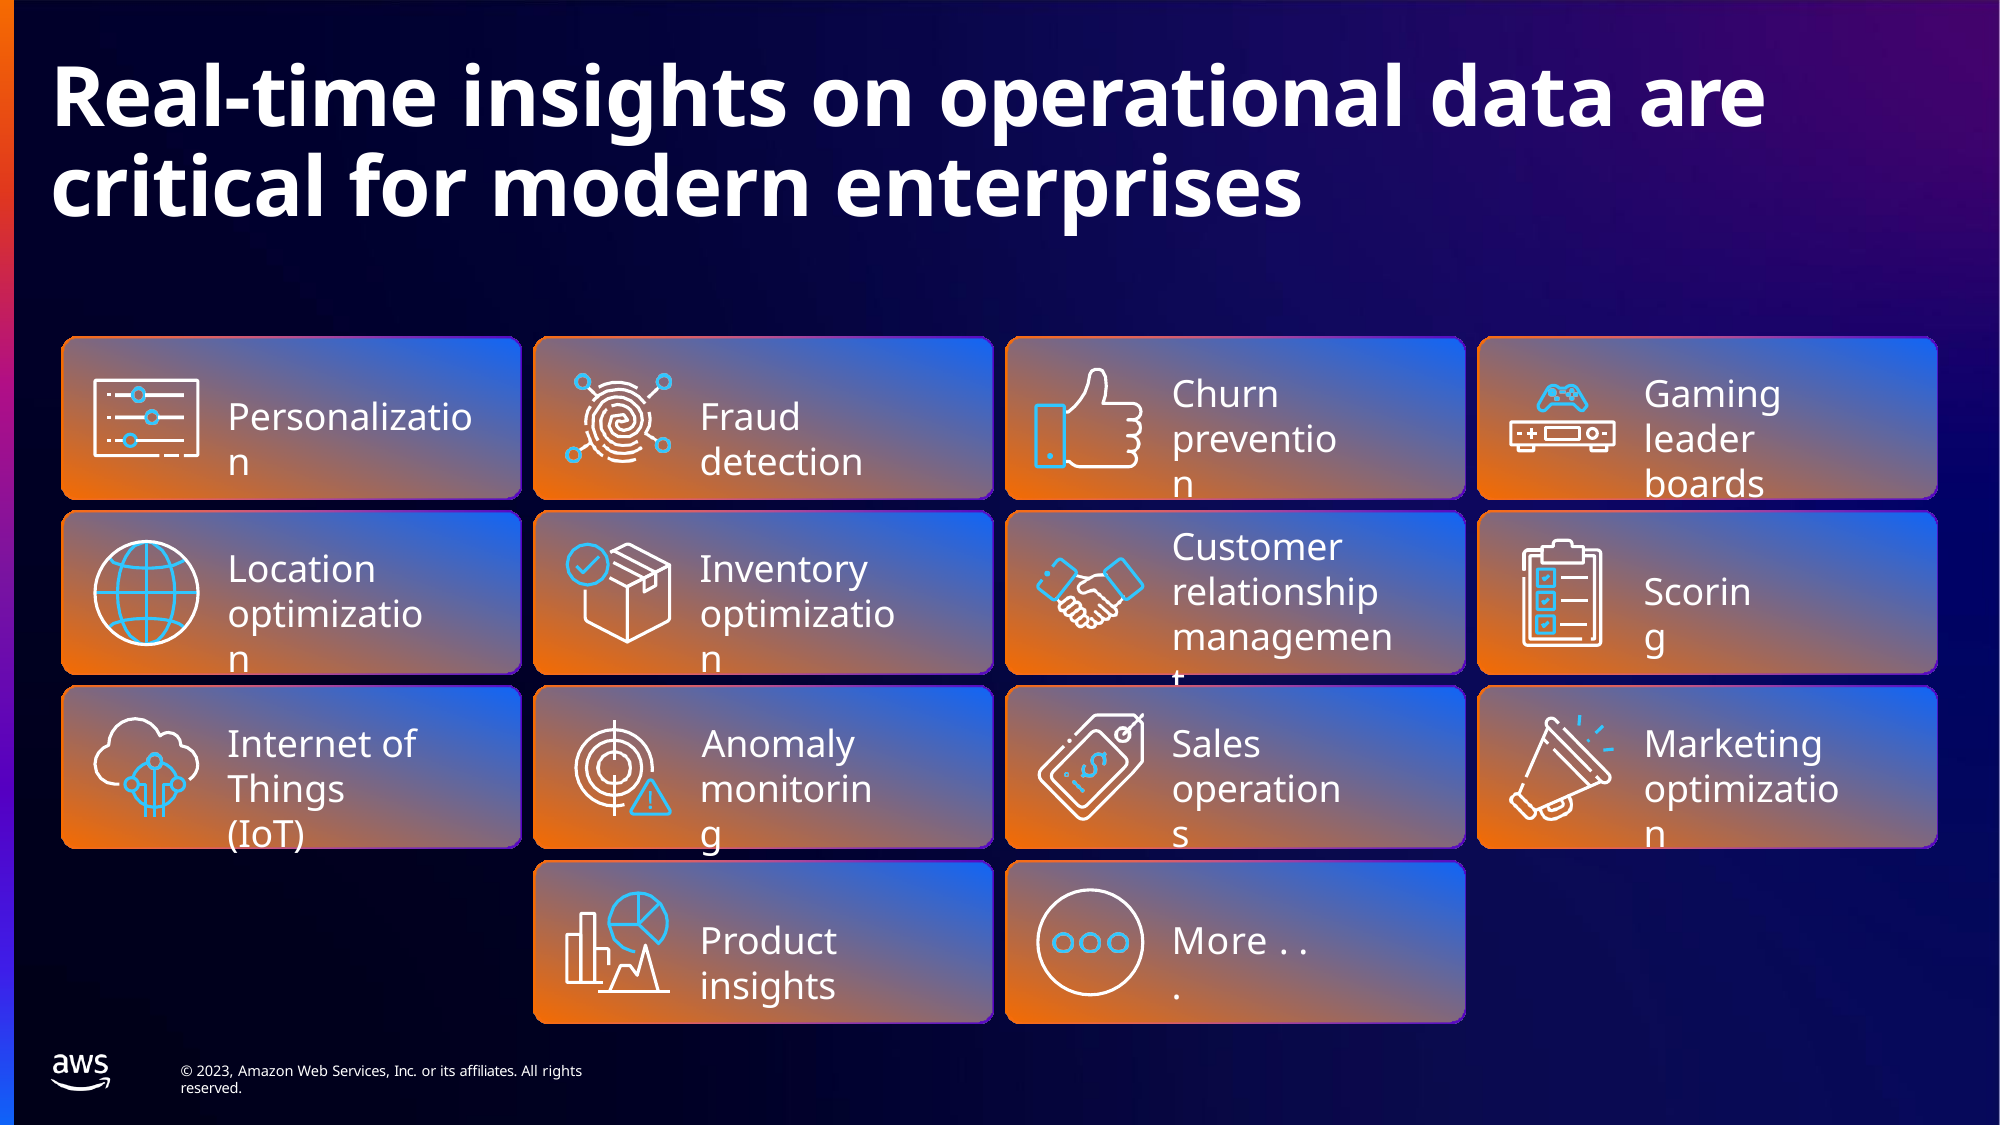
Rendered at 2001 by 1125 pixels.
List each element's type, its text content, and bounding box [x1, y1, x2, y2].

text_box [565, 891, 671, 994]
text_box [574, 719, 673, 816]
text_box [565, 373, 673, 463]
footer © 2023, Amazon Web Services, Inc. or its affiliates. All rights reserved. [178, 1059, 645, 1125]
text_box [93, 539, 200, 647]
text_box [1034, 367, 1143, 469]
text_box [1037, 713, 1145, 822]
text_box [1509, 383, 1616, 453]
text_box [1036, 557, 1145, 629]
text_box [565, 542, 672, 644]
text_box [1036, 888, 1145, 997]
picture [0, 0, 2000, 1125]
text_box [1509, 713, 1616, 821]
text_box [93, 378, 200, 458]
title Real-time insights on operational data are critical for modern enterprises [47, 39, 1894, 241]
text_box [1521, 538, 1603, 648]
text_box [93, 716, 200, 819]
